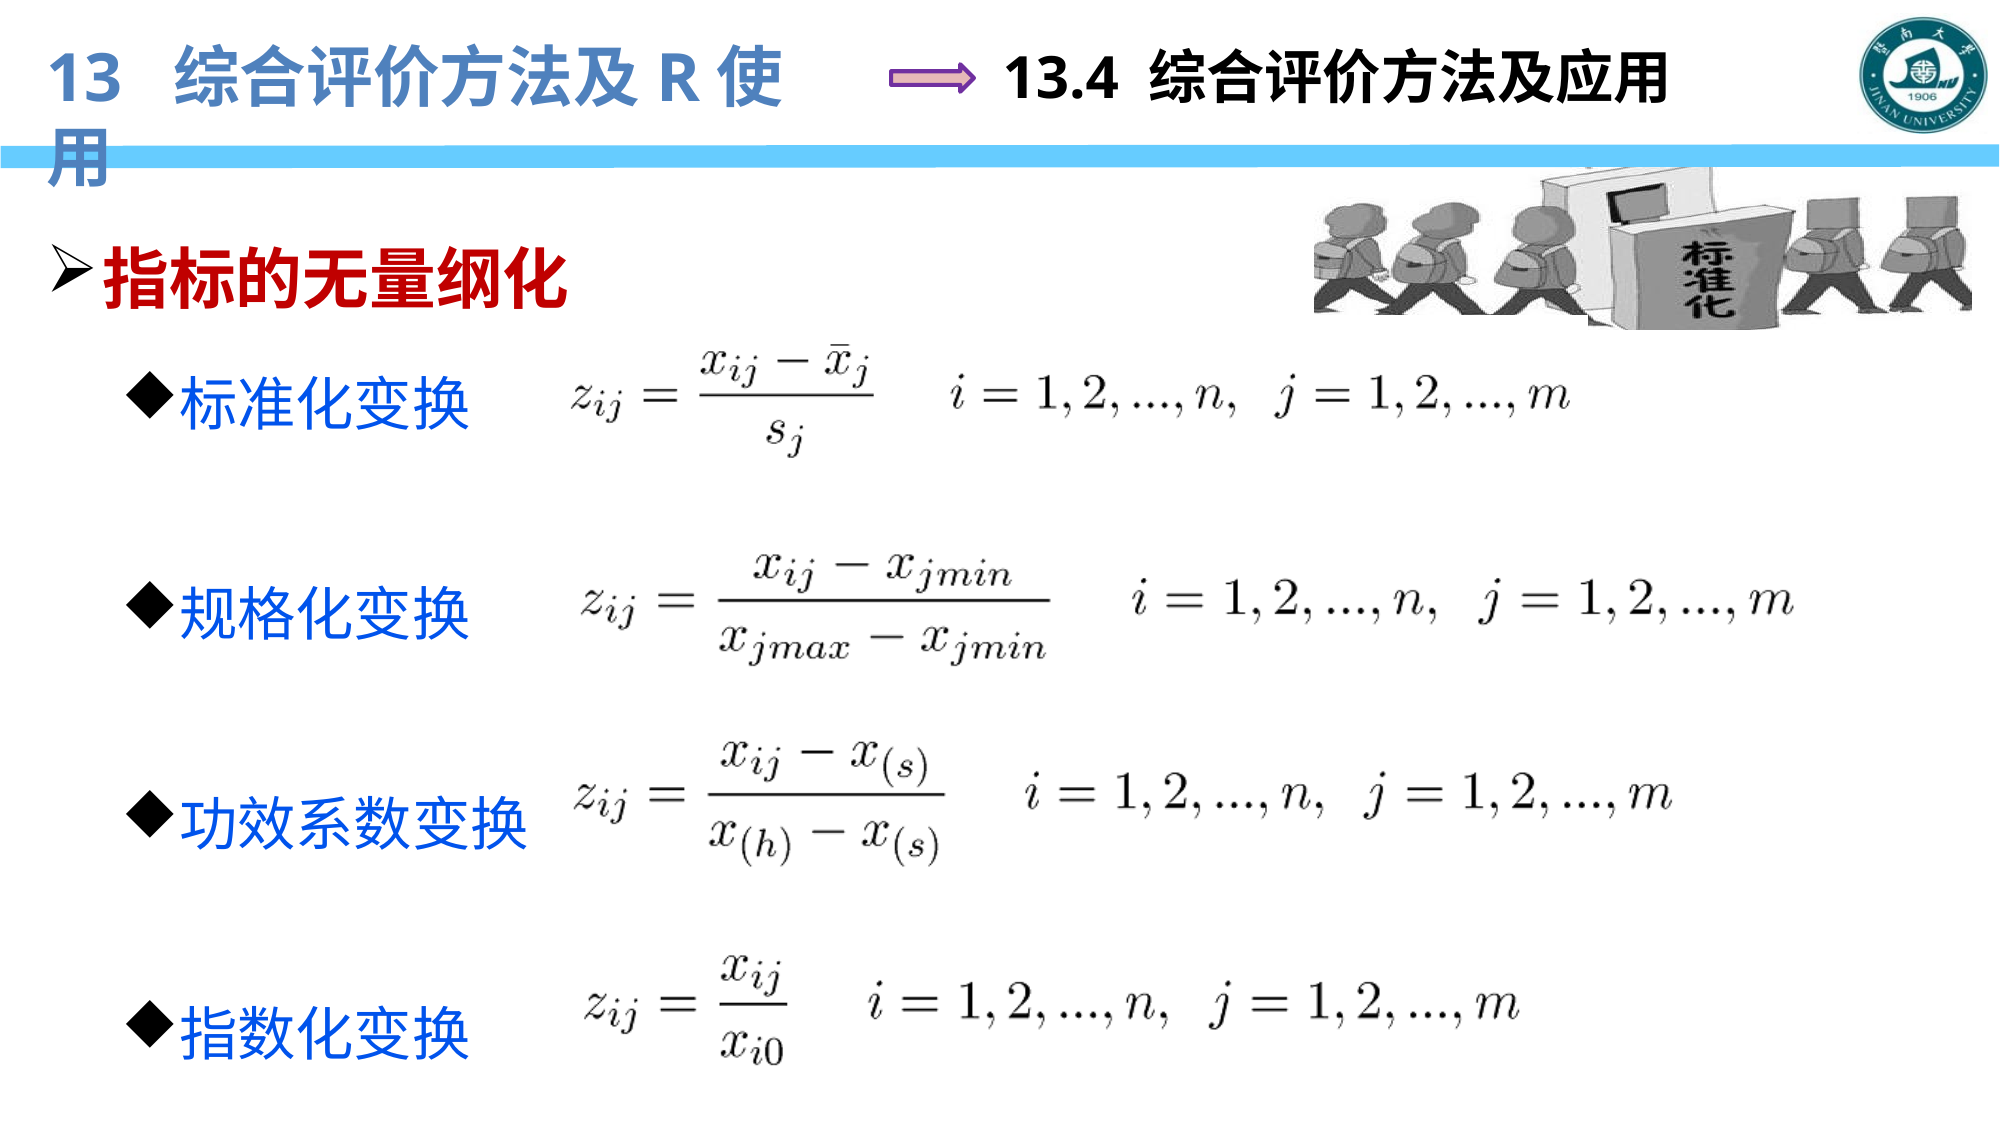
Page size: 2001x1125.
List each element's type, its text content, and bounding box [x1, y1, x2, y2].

picture [564, 720, 1691, 877]
text_box 13 综合评价方法及R使用 [31, 27, 847, 203]
text_box 13.4 综合评价方法及应用 [987, 33, 1713, 118]
picture [564, 929, 1538, 1083]
text_box 标准化变换 规格化变换 功效系数变换 指数化变换 [31, 324, 646, 1075]
text_box [889, 62, 976, 94]
picture [555, 518, 1810, 685]
picture [548, 13, 1989, 466]
text_box 指标的无量纲化 [31, 203, 823, 324]
